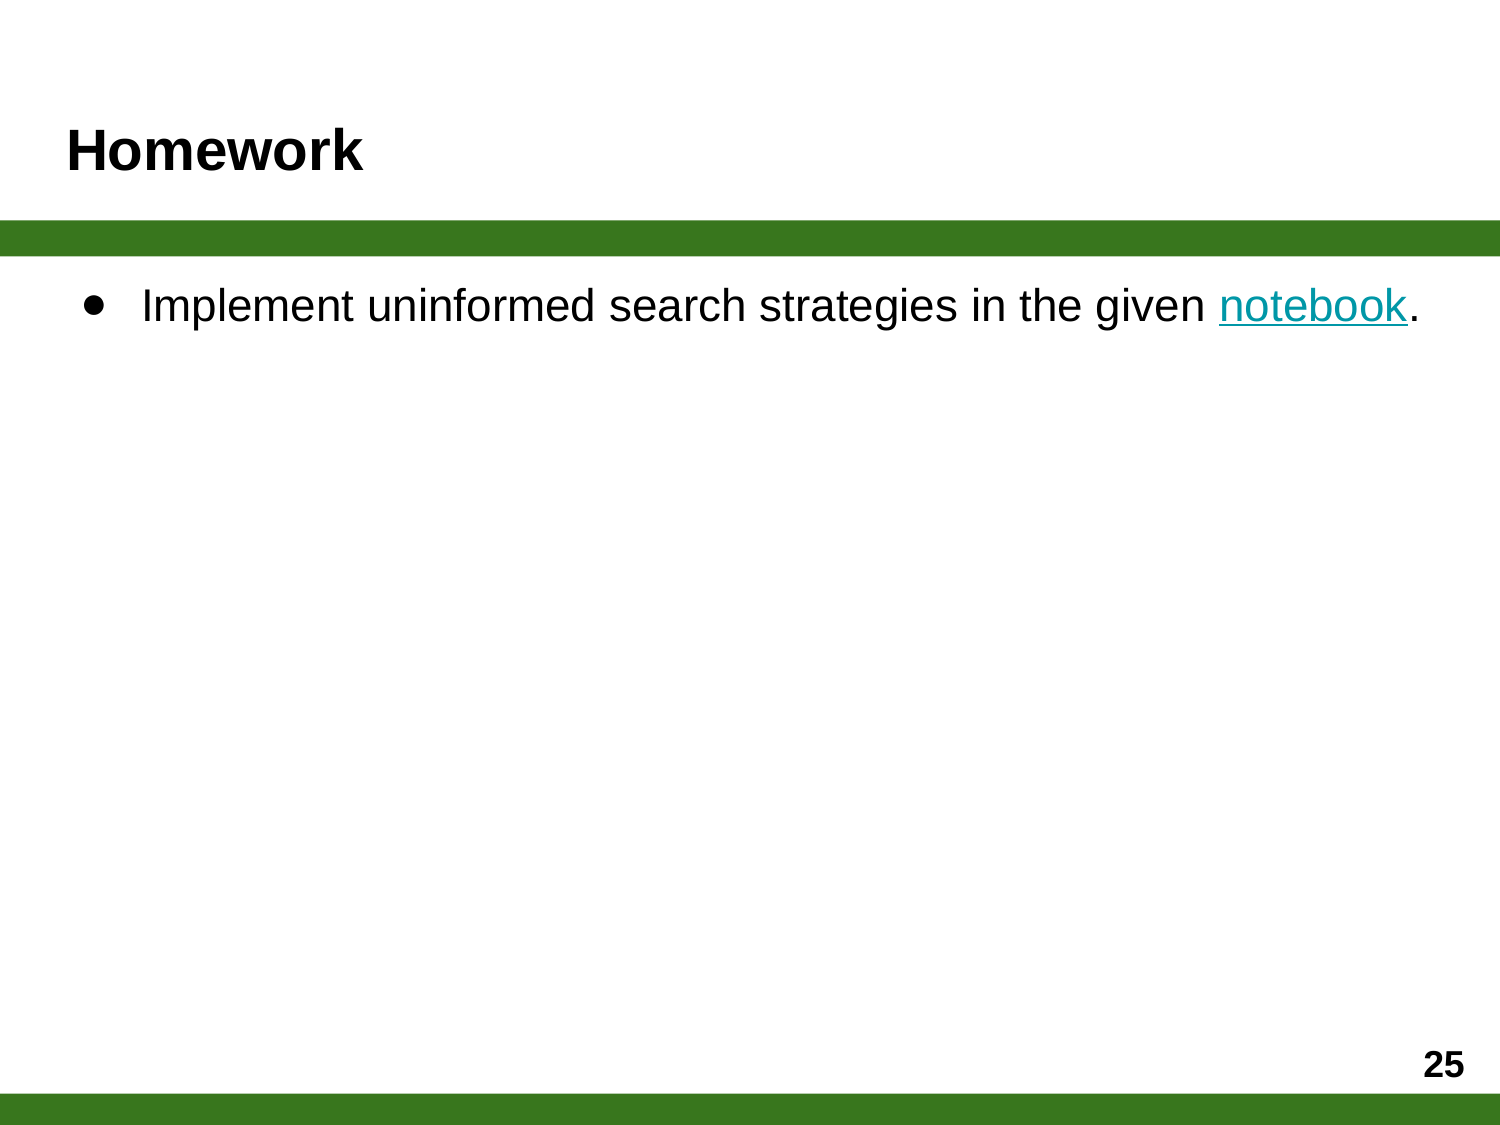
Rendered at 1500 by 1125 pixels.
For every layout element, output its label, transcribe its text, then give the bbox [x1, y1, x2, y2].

title Homework [51, 97, 1449, 223]
slide_number ‹#› [1389, 1019, 1480, 1106]
list Implement uninformed search strategies in the given notebook. [51, 252, 1449, 1000]
